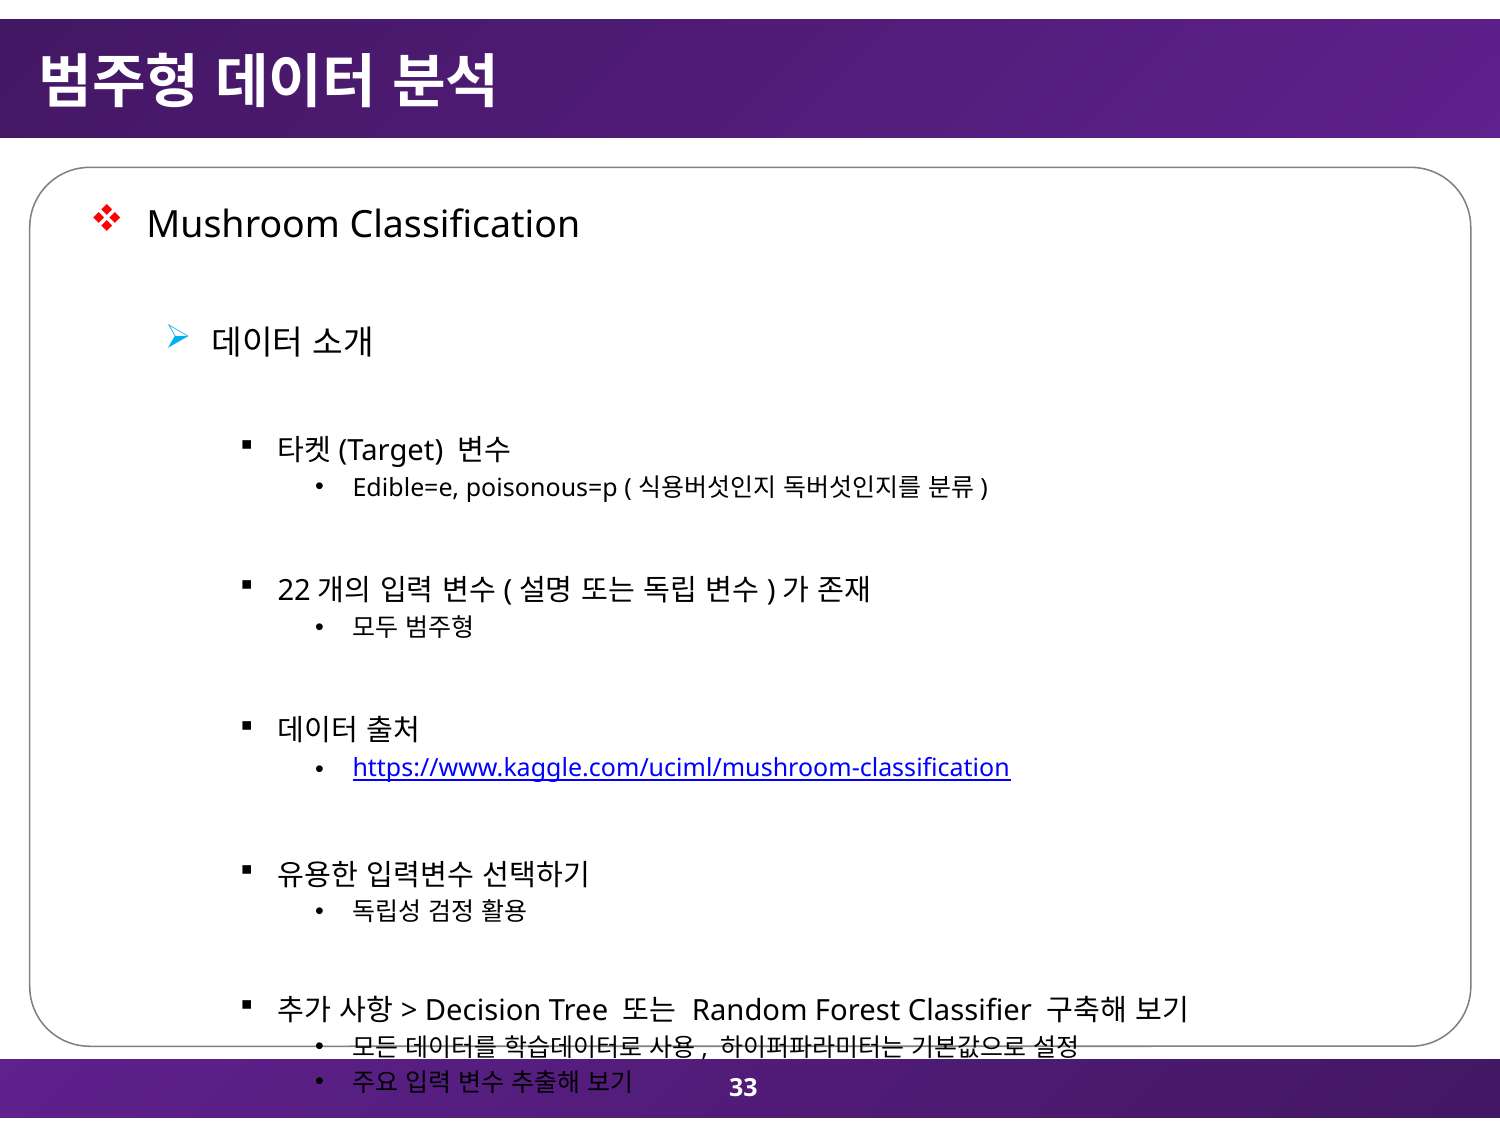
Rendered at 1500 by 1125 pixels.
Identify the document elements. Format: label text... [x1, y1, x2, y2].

title 범주형 데이터 분석 [23, 20, 1374, 138]
slide_number 33 [0, 1058, 1500, 1119]
list Mushroom Classification 데이터 소개 타켓(Target) 변수 Edible=e, poisonous=p (식용버섯인지 독버섯인지를 분류) 22개의 입력 변수(설명 또는 독립 변수)가 존재 모두 범주형 데이터 출처 https://www.kaggle.com/uciml/mushroom-classification 유용한 입력변수 선택하기 독립성 검정 활용 추가 사항> Decision Tree 또는 Random Forest Classifier 구축해 보기 모든 데이터를 학습데이터로 사용, 하이퍼파라미터는 기본값으로 설정 주요 입력 변수 추출해 보기 [75, 192, 1425, 1022]
